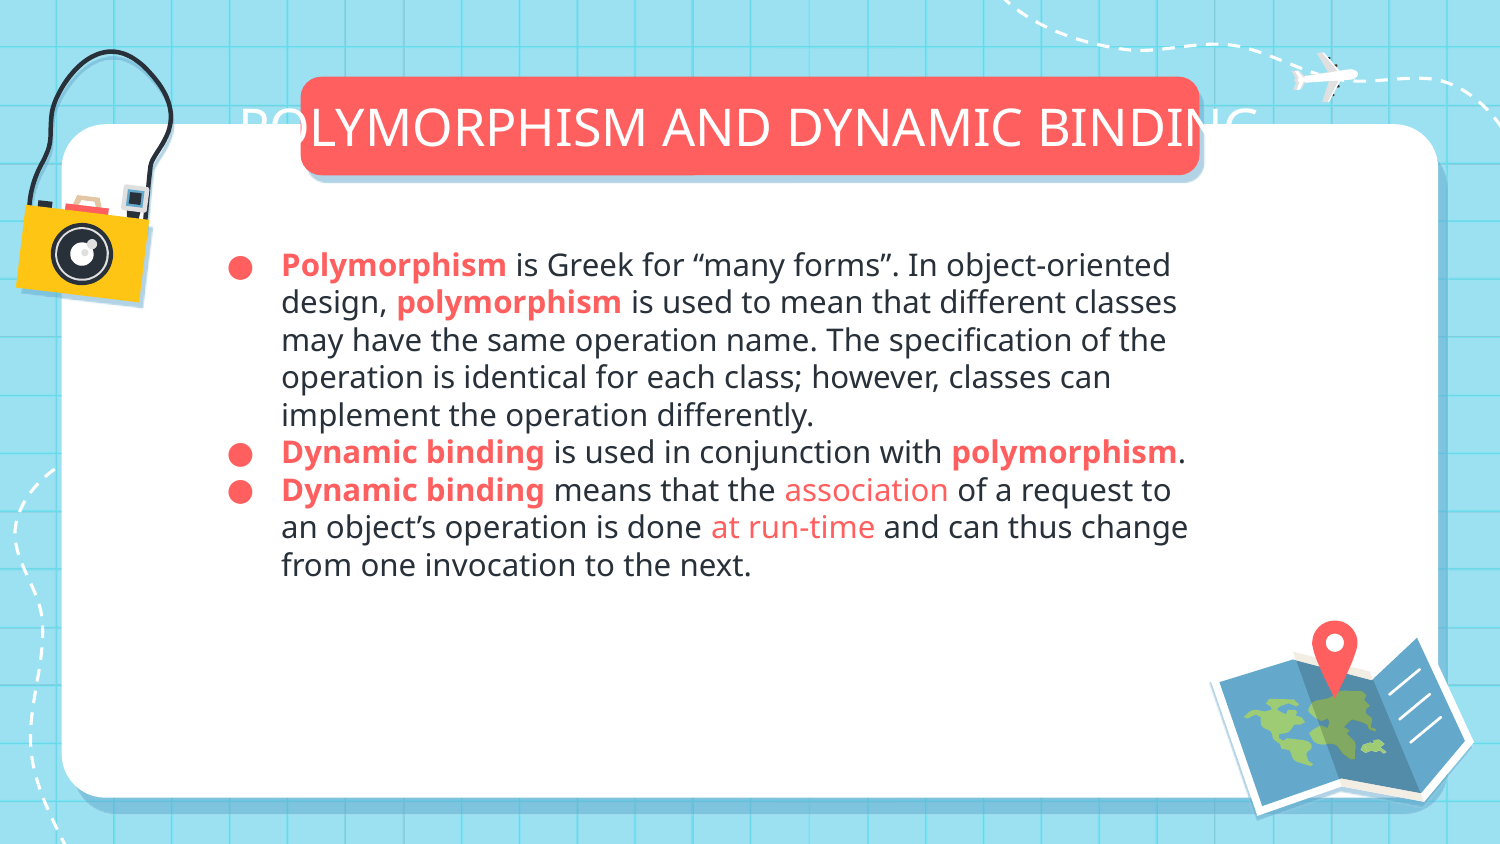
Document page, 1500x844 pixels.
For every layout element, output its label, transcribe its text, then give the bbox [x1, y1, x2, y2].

text_box [302, 76, 1198, 88]
list Polymorphism is Greek for “many forms”. In object-oriented design, polymorphism is used to mean that different classes may have the same operation name. The specification of the operation is identical for each class; however, classes can implement the operation differently. Dynamic binding is used in conjunction with polymorphism. Dynamic binding means that the association of a request to an object’s operation is done at run-time and can thus change from one invocation to the next. [190, 202, 1227, 625]
text_box [302, 164, 1198, 176]
title POLYMORPHISM AND DYNAMIC BINDING [118, 88, 1382, 164]
